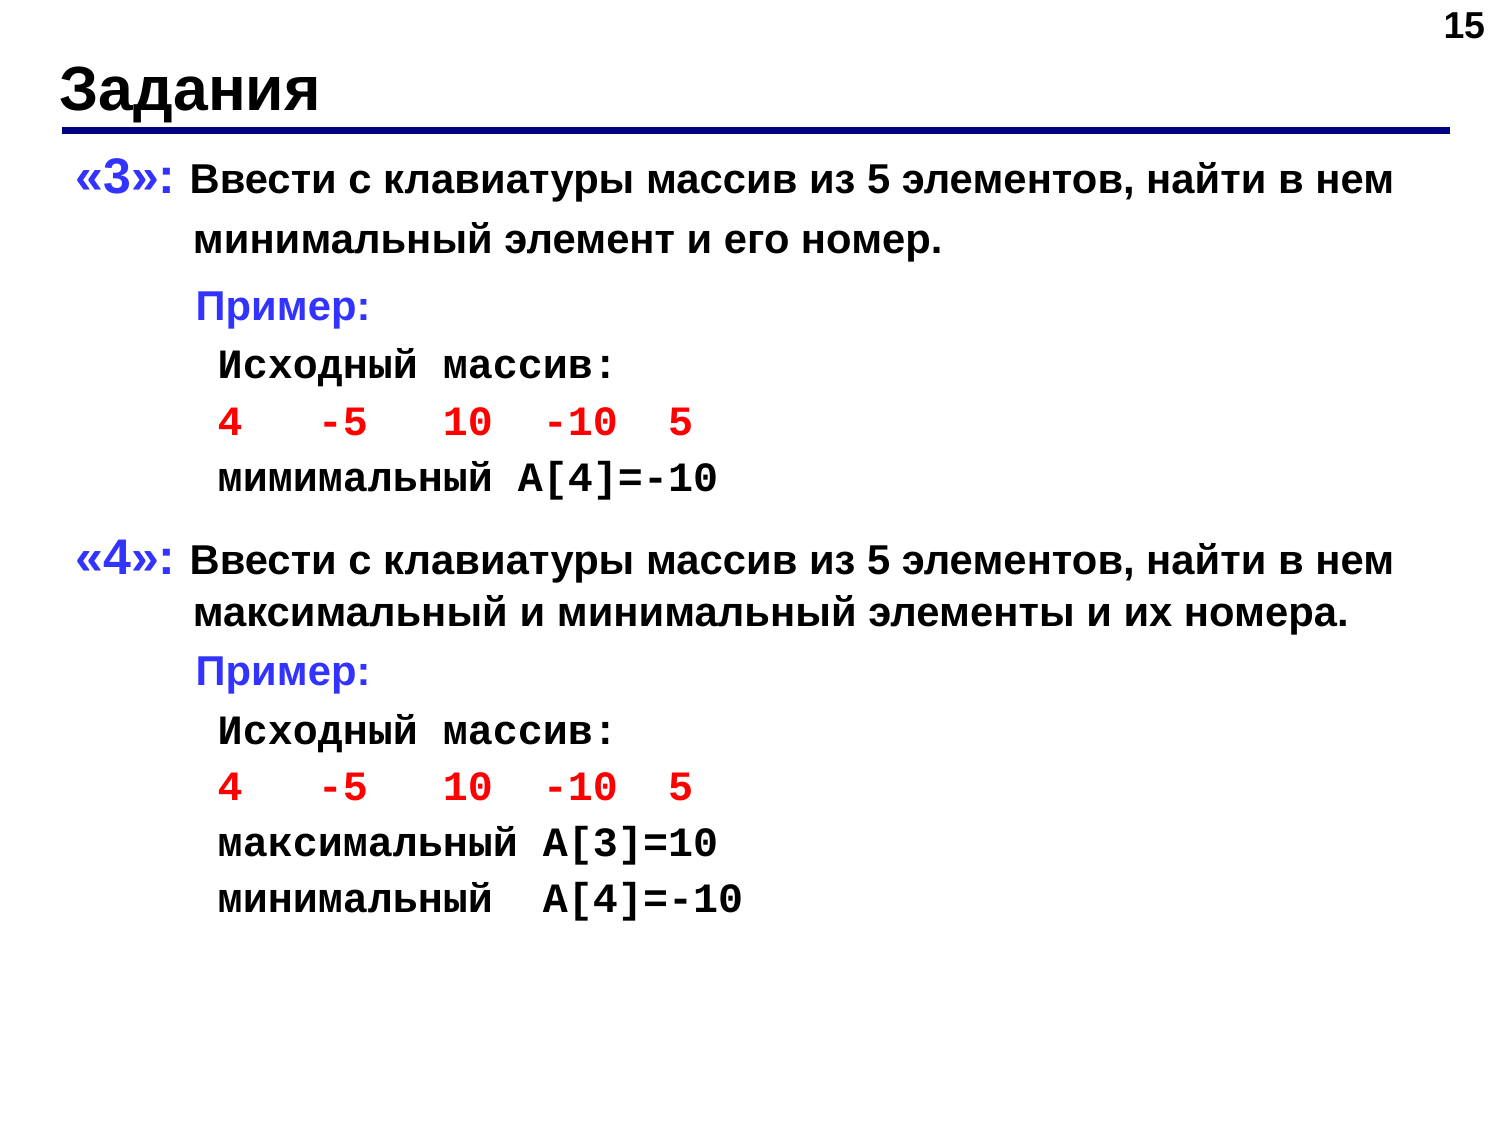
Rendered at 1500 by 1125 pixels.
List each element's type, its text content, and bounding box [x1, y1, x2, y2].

title Задания [44, 41, 1500, 130]
text_box «3»: Ввести с клавиатуры массив из 5 элементов, найти в нем минимальный элемент и его номер. Пример: Исходный массив: 4 -5 10 -10 5 мимимальный A[4]=-10 «4»: Ввести с клавиатуры массив из 5 элементов, найти в нем максимальный и минимальный элементы и их номера. Пример: Исходный массив: 4 -5 10 -10 5 максимальный A[3]=10 минимальный A[4]=-10 [60, 135, 1442, 954]
text_box ‹#› [1149, 0, 1500, 51]
